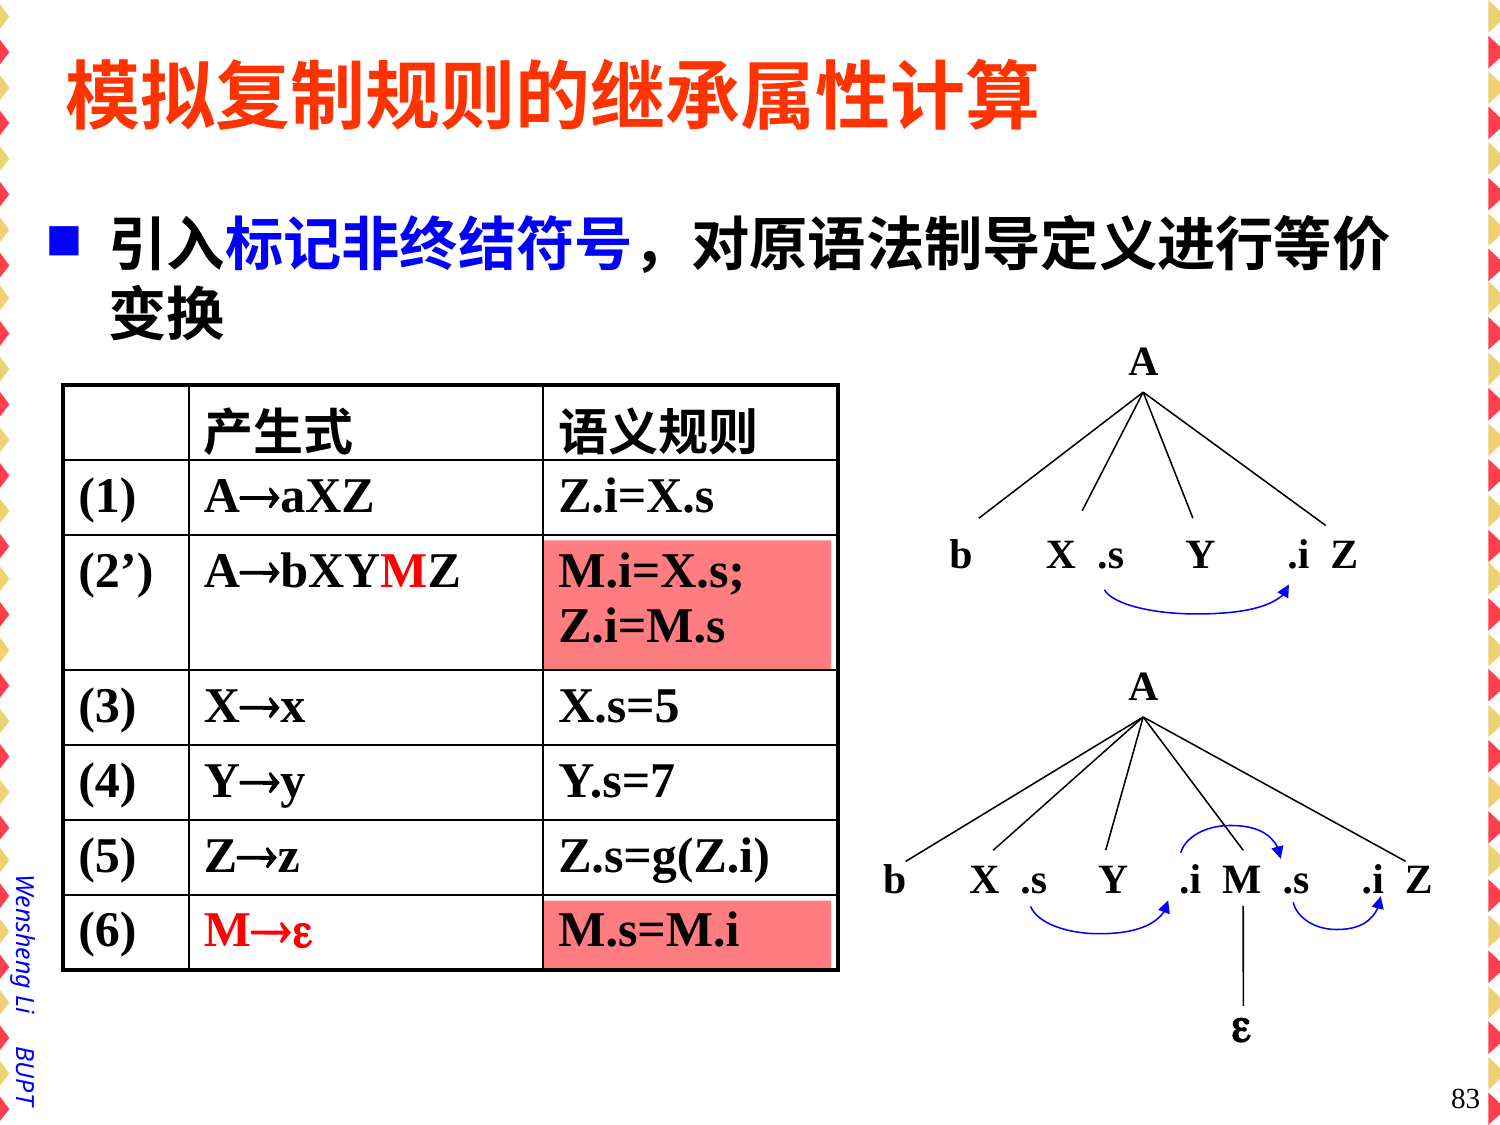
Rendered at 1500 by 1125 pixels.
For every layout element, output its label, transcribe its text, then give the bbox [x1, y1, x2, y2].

table_cell (6) [65, 896, 188, 968]
table_cell Yy [190, 746, 542, 819]
title 模拟复制规则的继承属性计算 [50, 24, 1463, 163]
table_cell Z.s=g(Z.i) [544, 821, 836, 894]
table_cell AaXZ [190, 461, 542, 534]
table_cell (2’) [65, 536, 188, 669]
table_cell M.i=X.s; Z.i=M.s [544, 536, 836, 669]
table_cell (5) [65, 821, 188, 894]
text_box [1107, 594, 1289, 615]
table_cell AbXYMZ [190, 536, 542, 669]
table_cell (1) [65, 461, 188, 534]
list 引入标记非终结符号，对原语法制导定义进行等价变换 [37, 200, 1430, 371]
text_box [867, 650, 1449, 1060]
table_cell M.s=M.i [544, 896, 836, 968]
table_header [65, 387, 188, 459]
table_header 产生式 [190, 387, 542, 459]
slide_number 83 [1355, 1071, 1496, 1117]
table_cell M [190, 896, 542, 968]
table_cell Xx [190, 671, 542, 744]
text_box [934, 325, 1400, 585]
table_cell Z.i=X.s [544, 461, 836, 534]
table_header 语义规则 [544, 387, 836, 459]
table_cell Zz [190, 821, 542, 894]
table_cell (4) [65, 746, 188, 819]
table_cell Y.s=7 [544, 746, 836, 819]
table_cell X.s=5 [544, 671, 836, 744]
table_cell (3) [65, 671, 188, 744]
